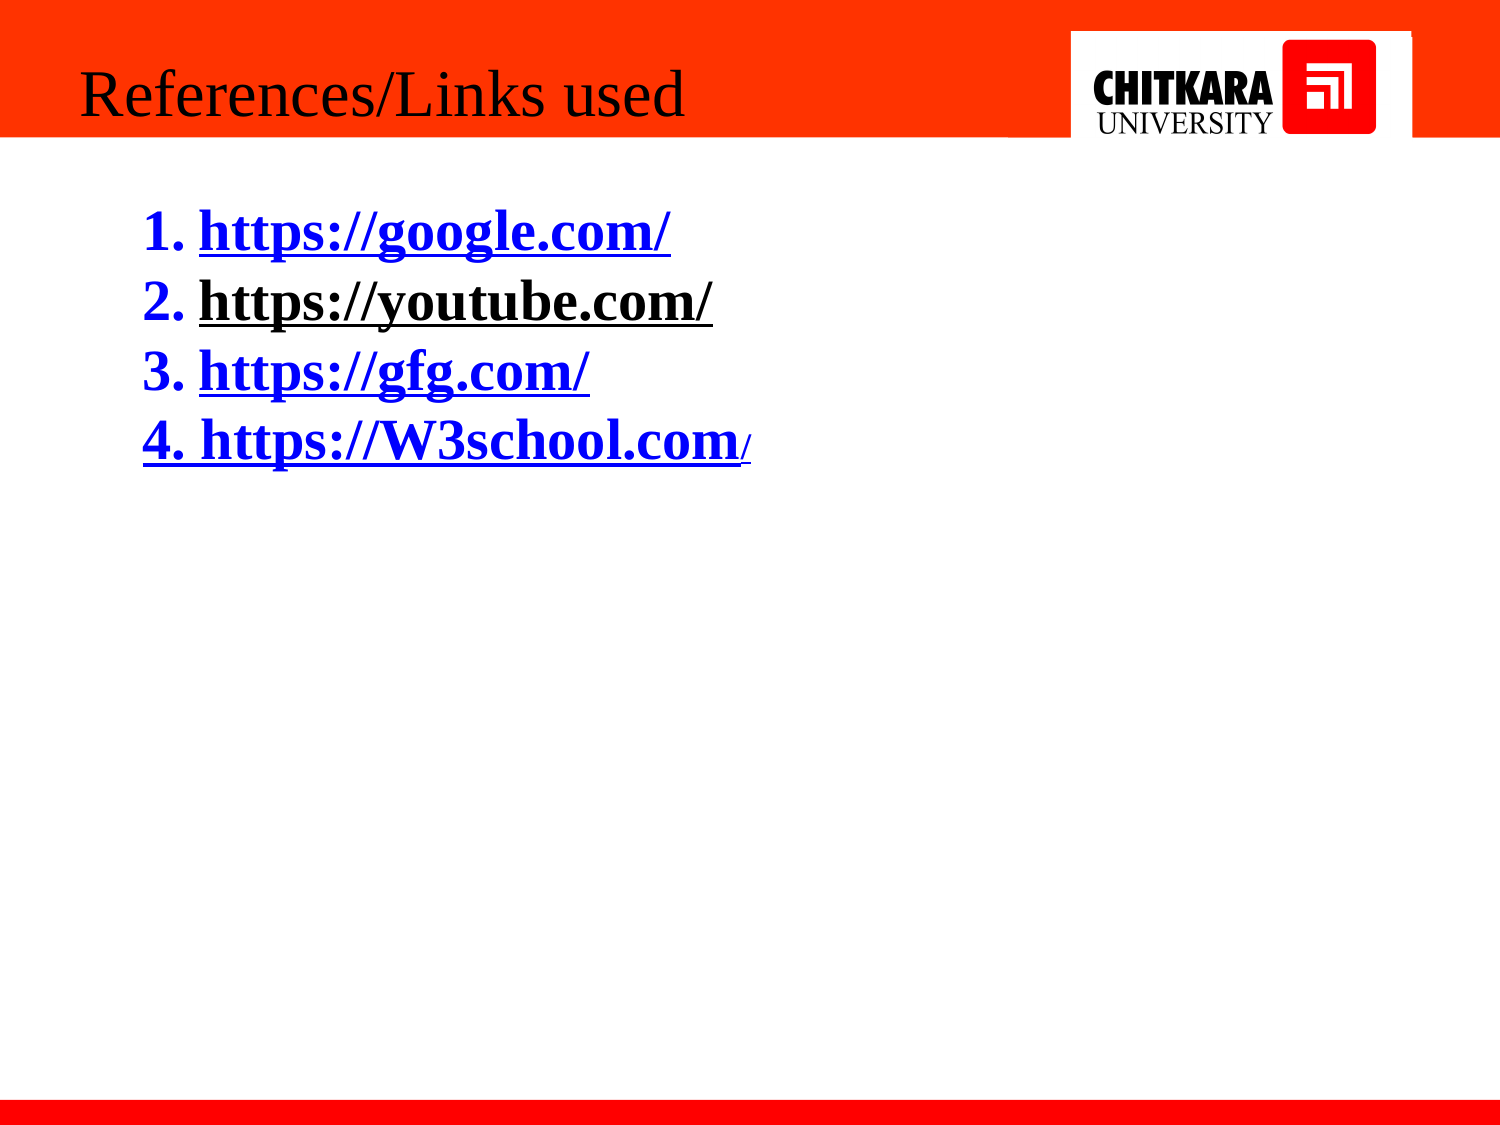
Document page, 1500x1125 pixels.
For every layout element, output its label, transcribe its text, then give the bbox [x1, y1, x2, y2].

text_box References/Links used [64, 42, 1193, 138]
picture [1074, 37, 1391, 138]
text_box https://google.com/ https://youtube.com/ https://gfg.com/ 4. https://W3school.com/ [127, 184, 1190, 480]
